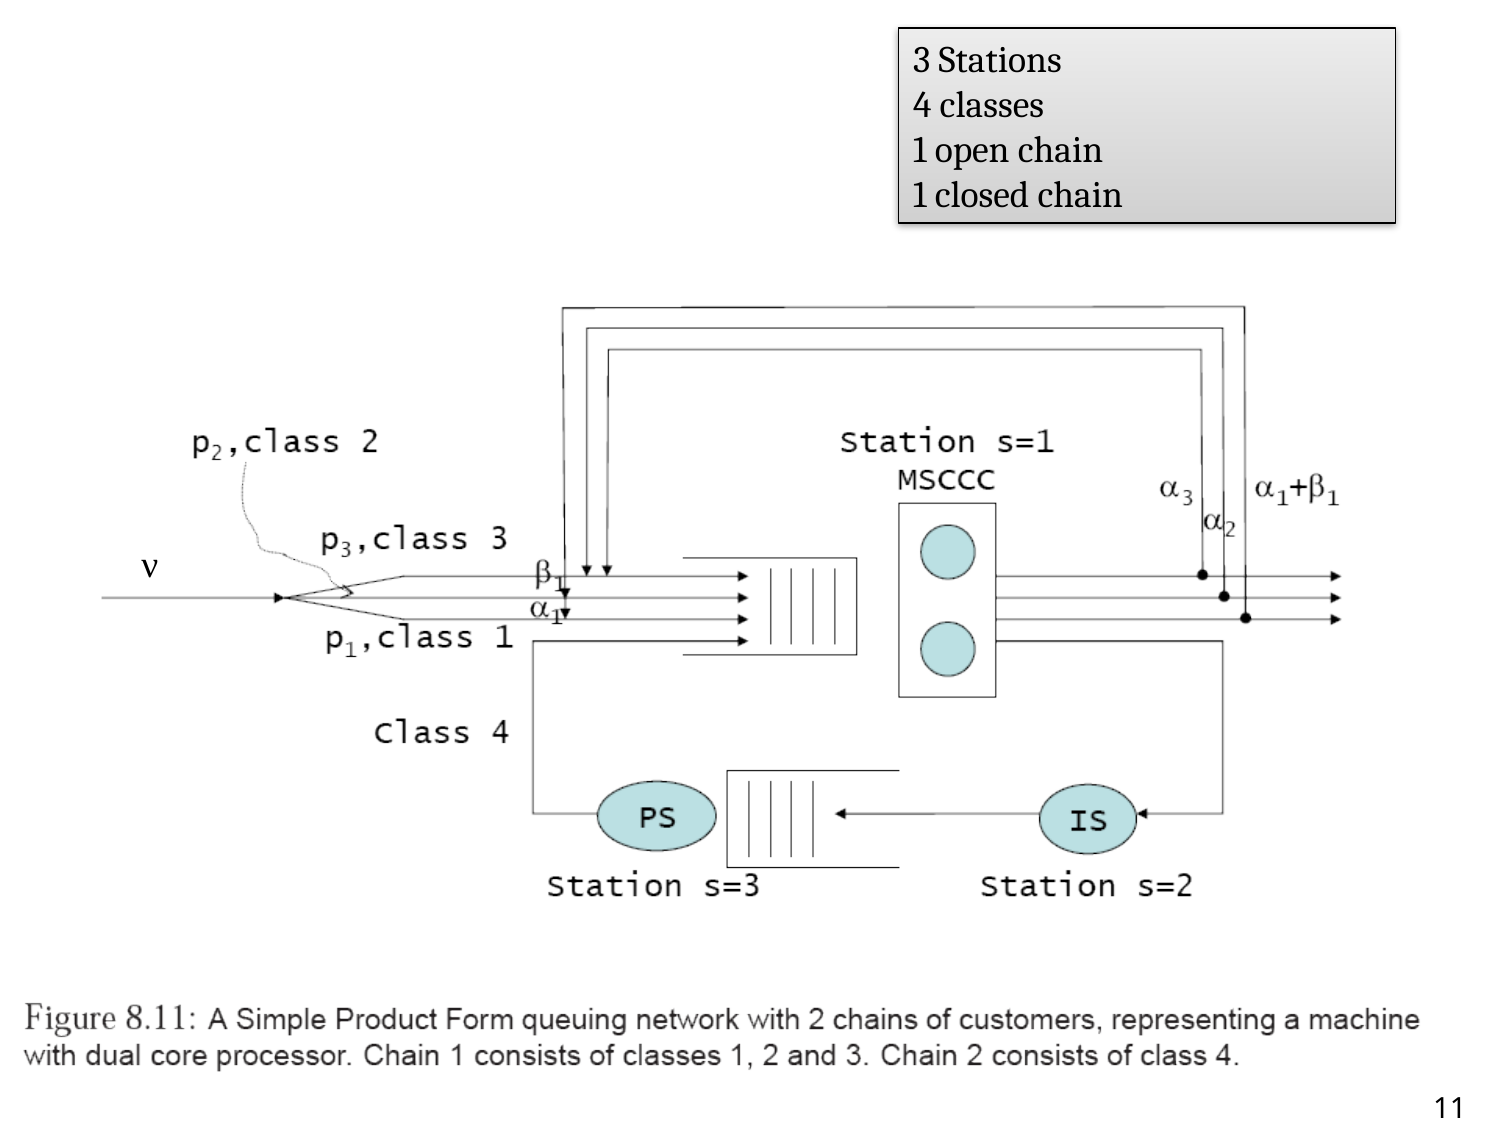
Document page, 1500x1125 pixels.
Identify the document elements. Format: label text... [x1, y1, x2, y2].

footer 11 [1399, 1082, 1500, 1125]
picture [0, 265, 1476, 1087]
text_box 3 Stations 4 classes 1 open chain 1 closed chain [898, 27, 1396, 224]
